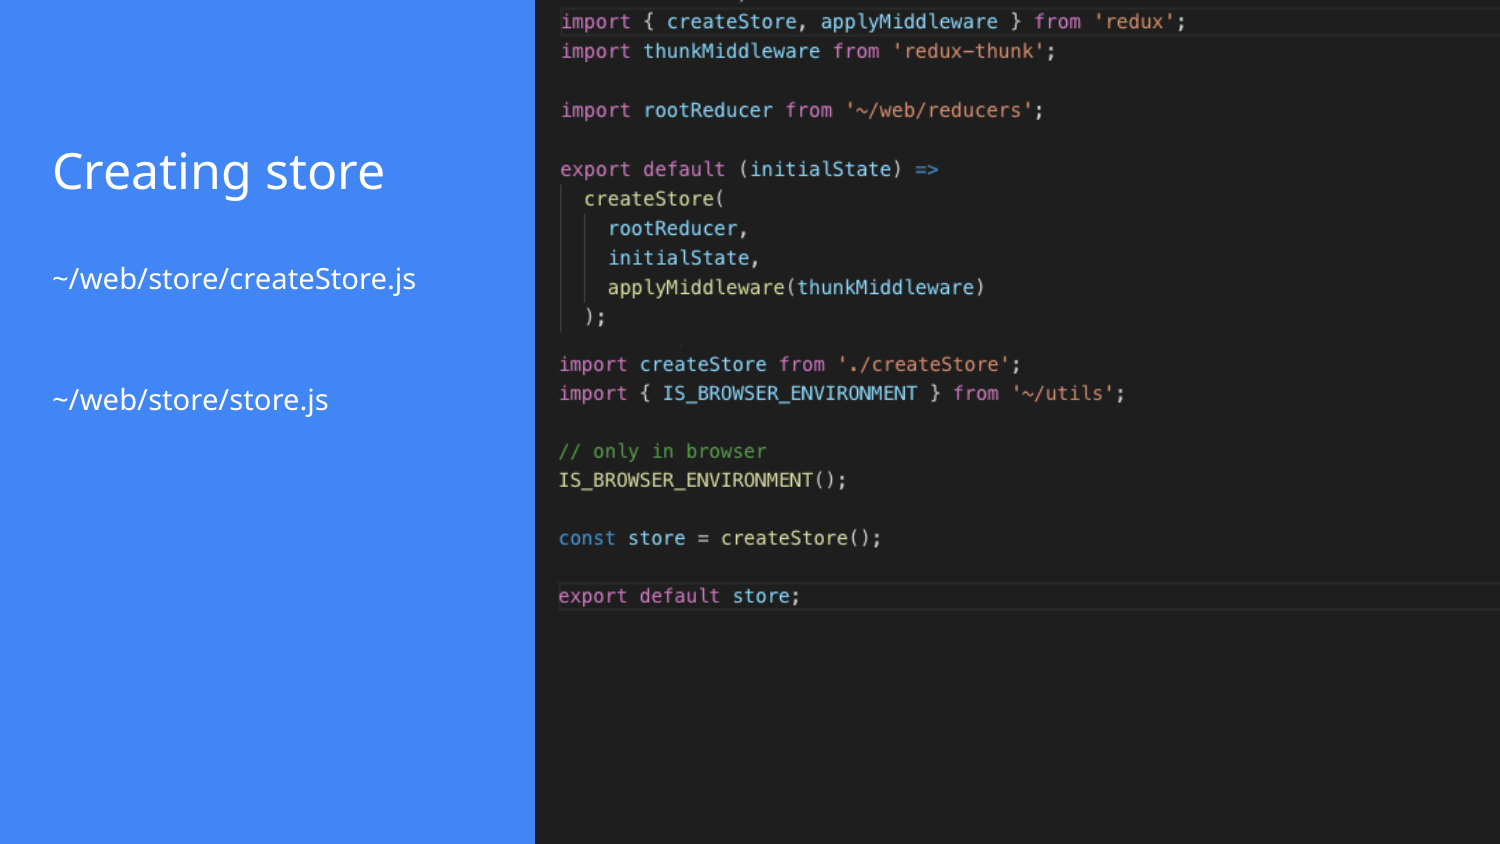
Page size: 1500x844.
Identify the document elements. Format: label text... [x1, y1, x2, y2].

title Creating store [37, 58, 498, 216]
picture [534, 0, 1500, 844]
list ~/web/store/createStore.js ~/web/store/store.js [37, 240, 498, 760]
